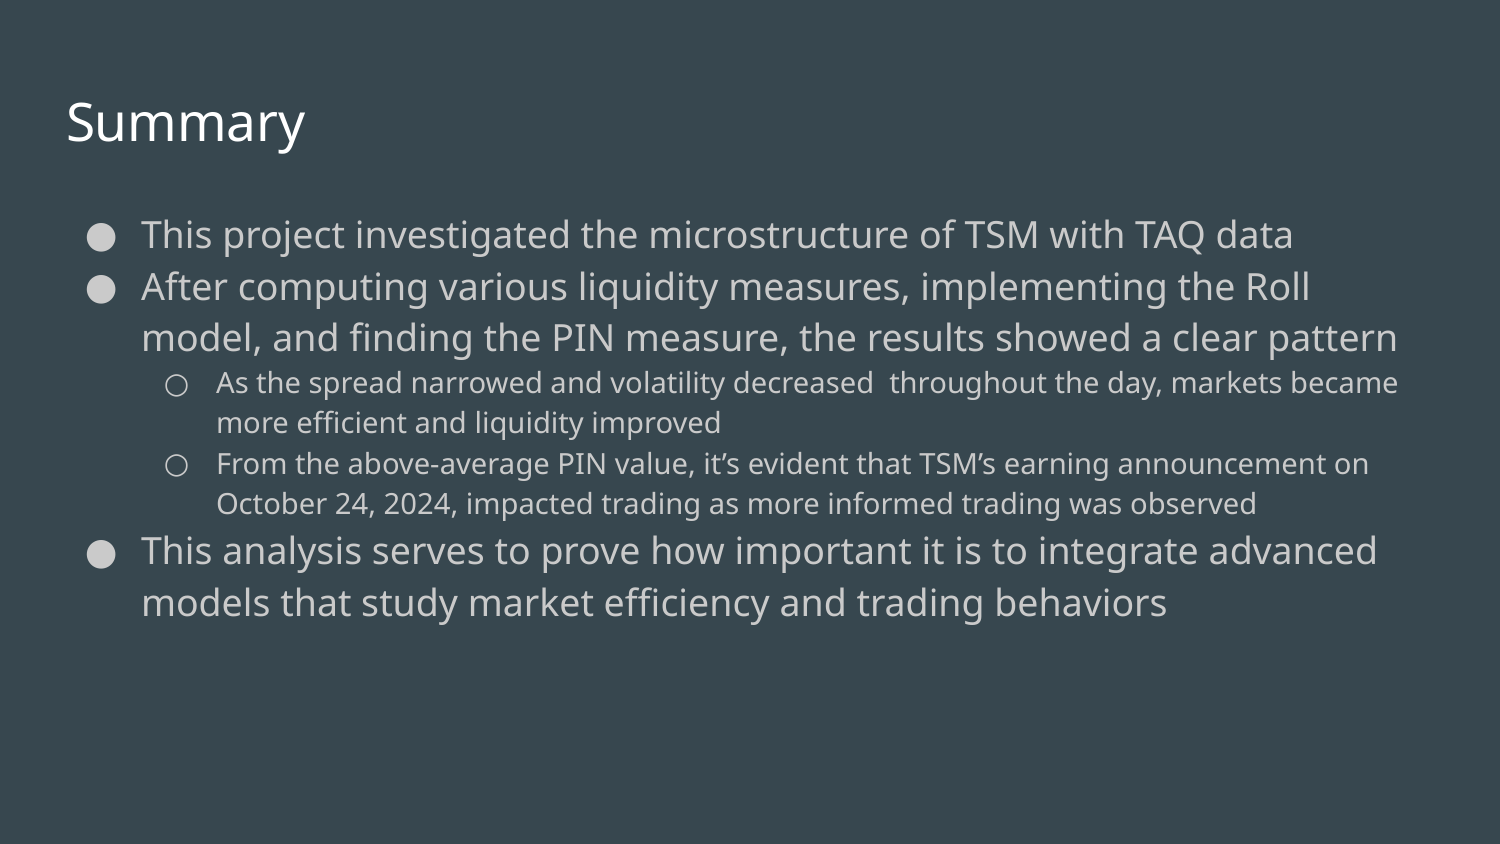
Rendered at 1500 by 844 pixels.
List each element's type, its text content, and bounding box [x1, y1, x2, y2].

title Summary [51, 72, 1449, 167]
list This project investigated the microstructure of TSM with TAQ data After computing various liquidity measures, implementing the Roll model, and finding the PIN measure, the results showed a clear pattern As the spread narrowed and volatility decreased throughout the day, markets became more efficient and liquidity improved From the above-average PIN value, it’s evident that TSM’s earning announcement on October 24, 2024, impacted trading as more informed trading was observed This analysis serves to prove how important it is to integrate advanced models that study market efficiency and trading behaviors [51, 189, 1449, 750]
